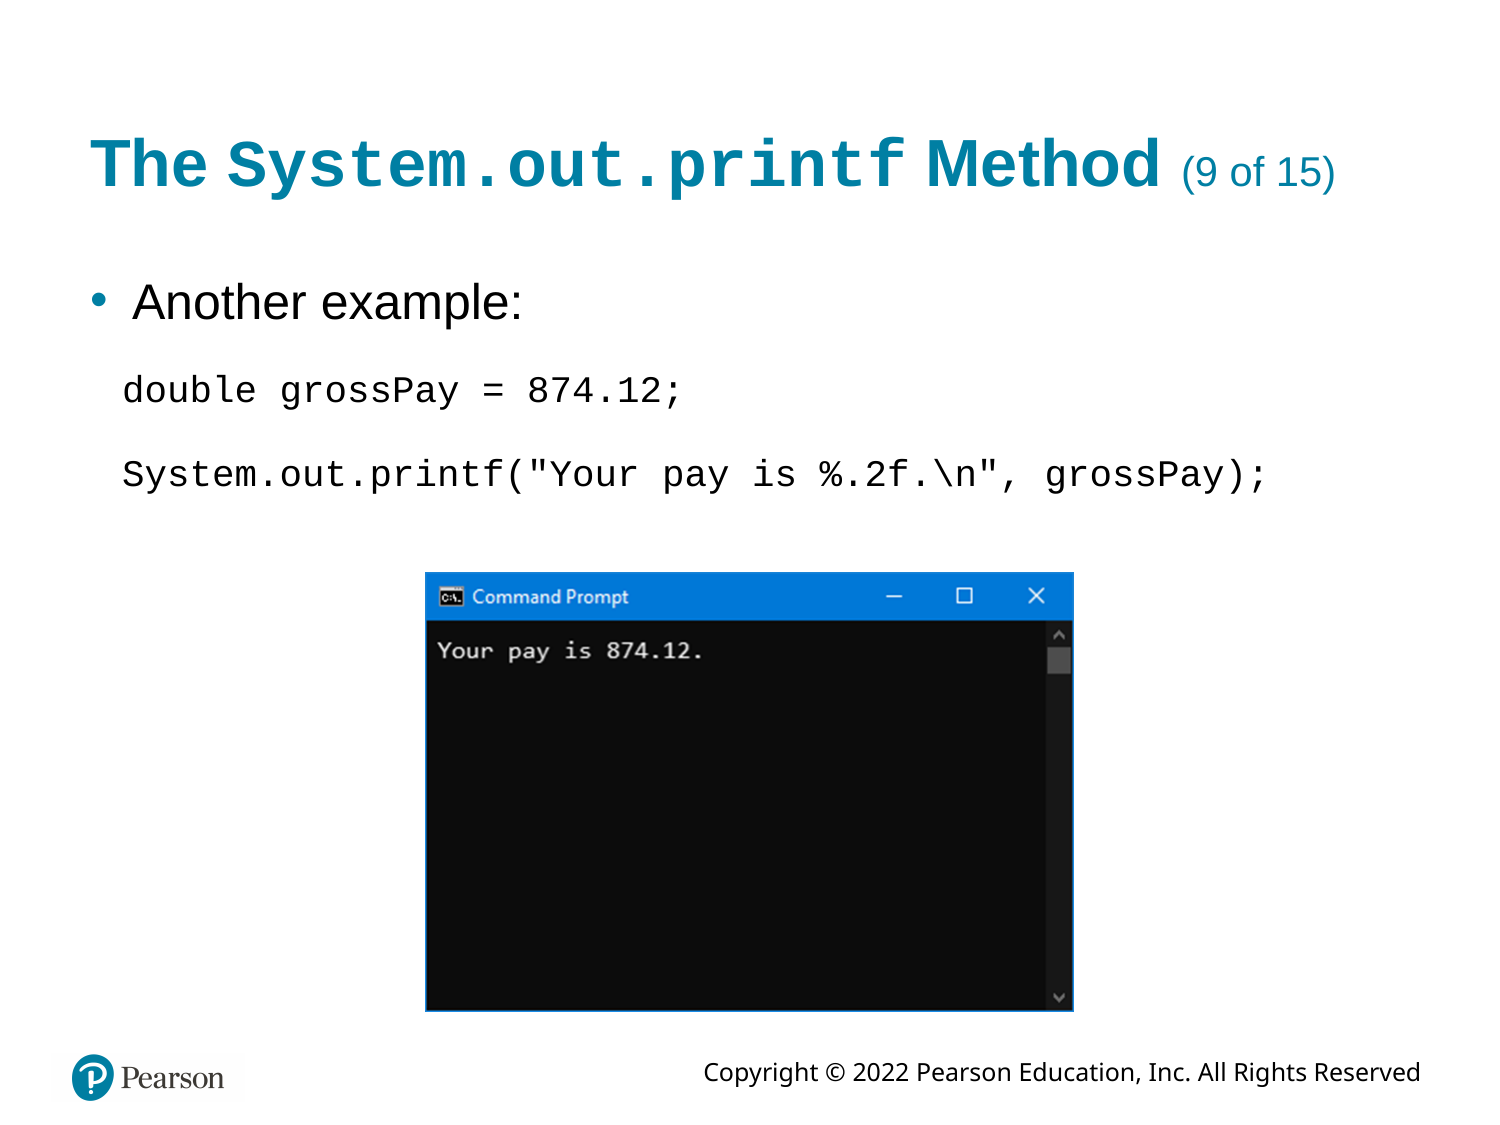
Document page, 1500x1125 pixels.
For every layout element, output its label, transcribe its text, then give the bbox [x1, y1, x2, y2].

picture [51, 1053, 245, 1102]
list Another example: [75, 254, 552, 337]
title The System.out.printf Method (9 of 15) [75, 35, 1425, 216]
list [425, 572, 1075, 1012]
list double grossPay = 874.12; System.out.printf("Your pay is %.2f.\n", grossPay); [107, 350, 1425, 507]
